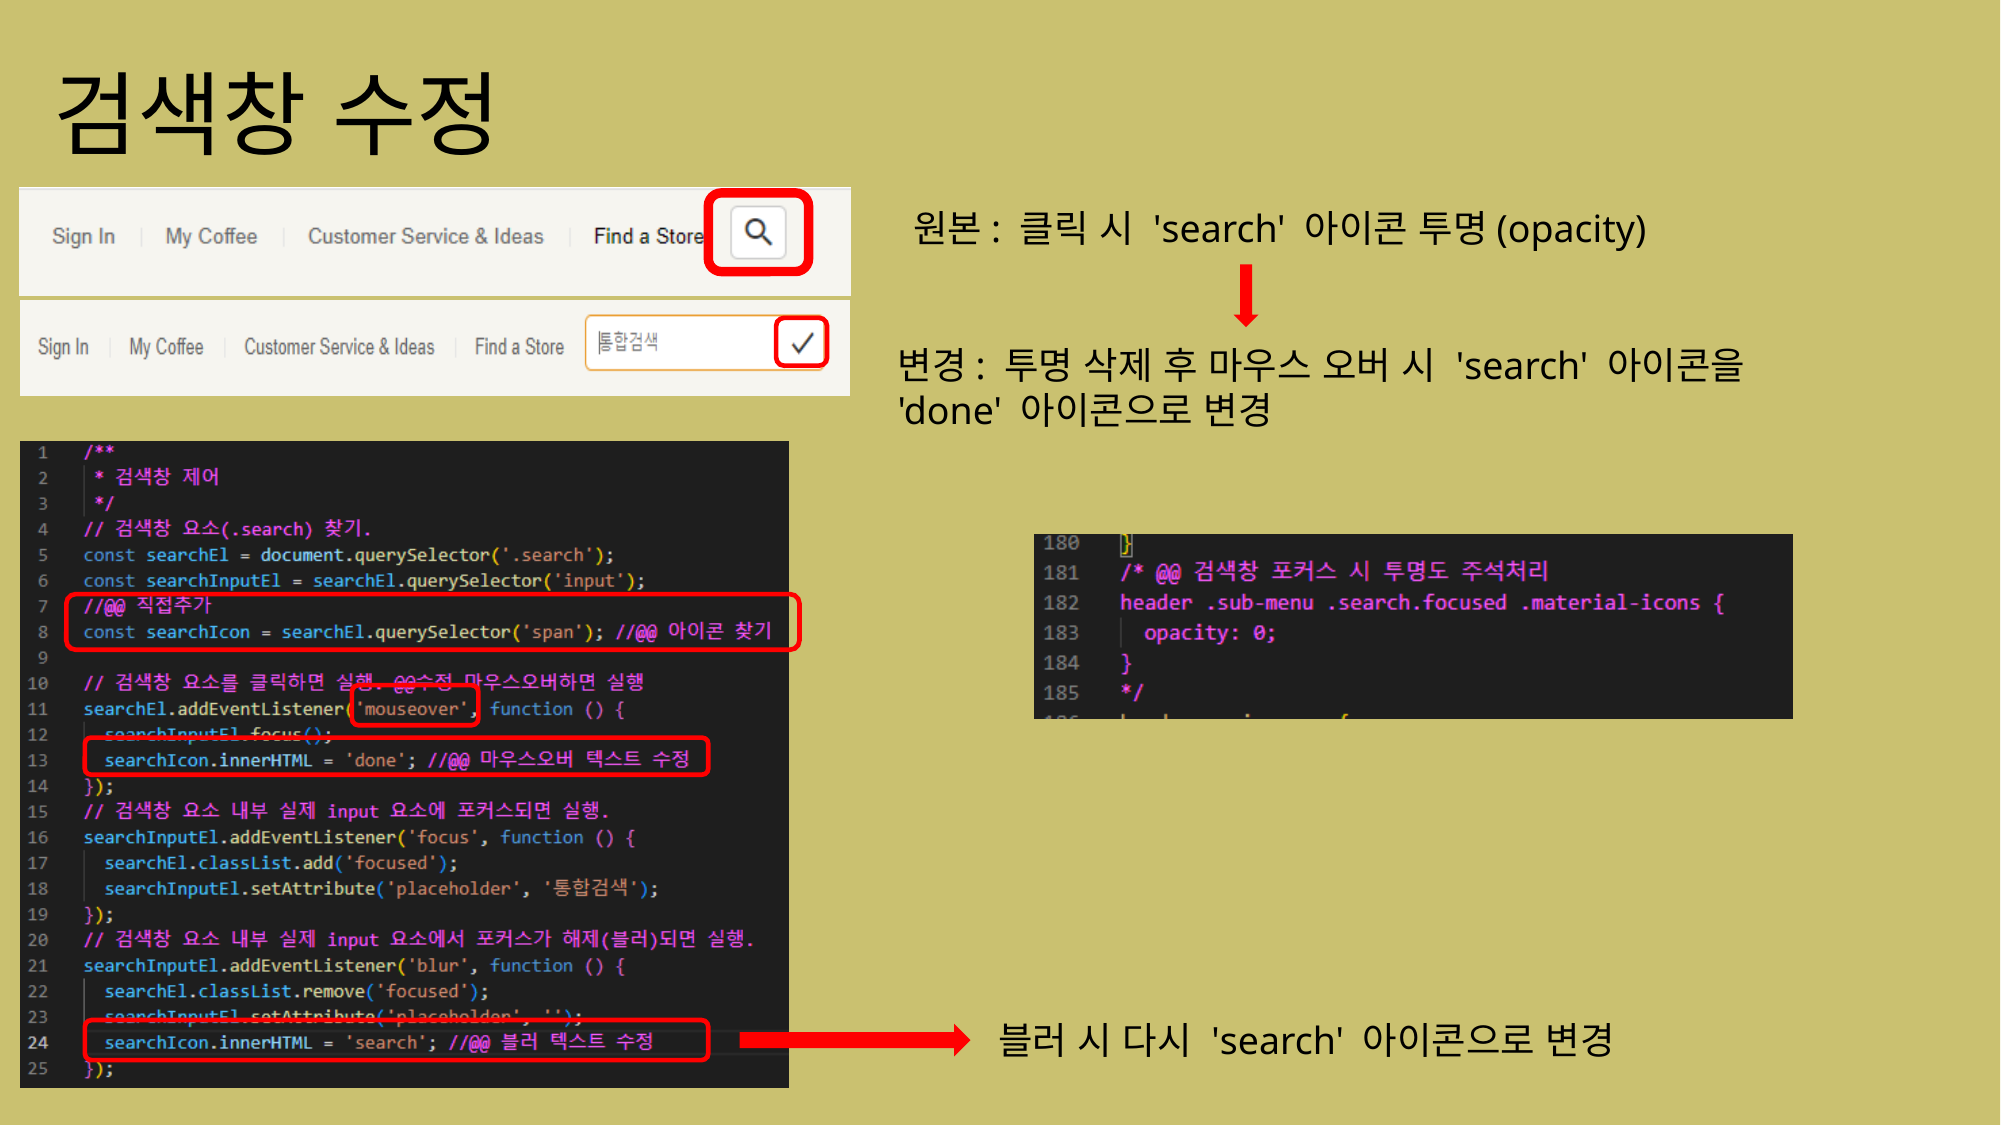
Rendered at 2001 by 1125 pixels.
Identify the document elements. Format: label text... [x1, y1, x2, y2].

text_box [1233, 264, 1259, 328]
text_box 블러 시 다시 'search' 아이콘으로 변경 [983, 1009, 1885, 1070]
title 검색창 수정 [38, 10, 864, 228]
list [19, 187, 851, 296]
text_box 원본: 클릭 시 'search' 아이콘 투명(opacity) [898, 197, 1831, 258]
text_box 변경: 투명 삭제 후 마우스 오버 시 'search' 아이콘을 'done' 아이콘으로 변경 [882, 334, 1815, 440]
picture [0, 0, 2001, 1125]
text_box [789, 1023, 971, 1057]
text_box [789, 593, 801, 651]
